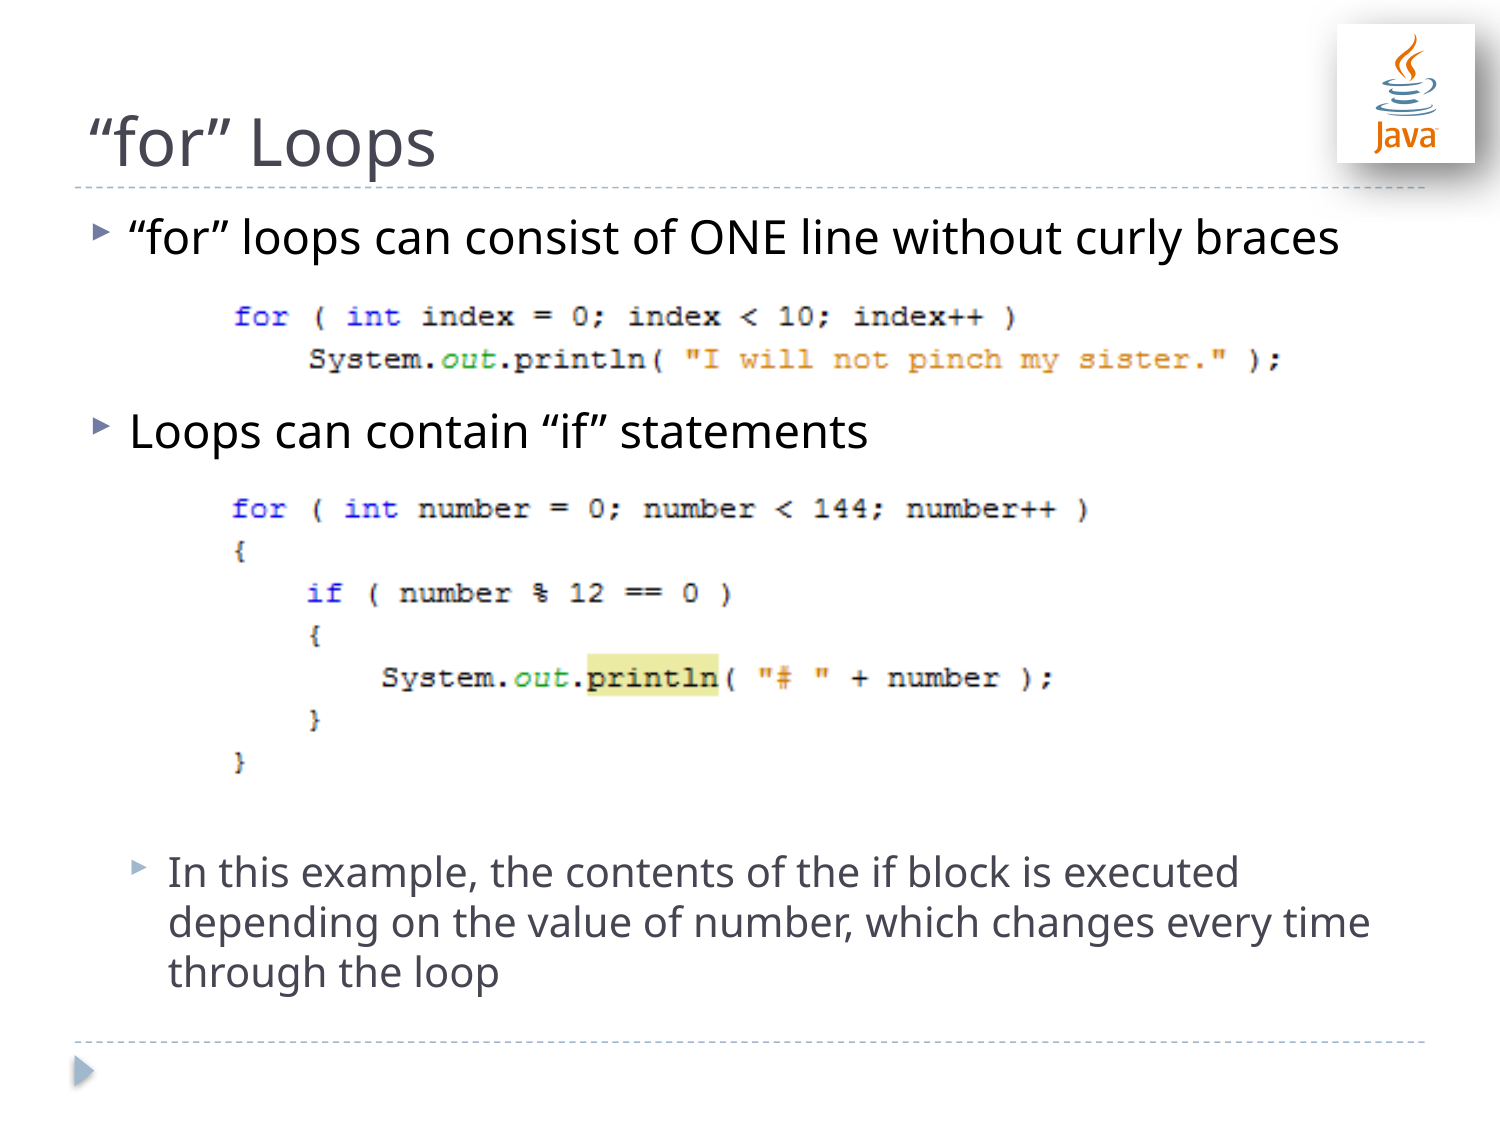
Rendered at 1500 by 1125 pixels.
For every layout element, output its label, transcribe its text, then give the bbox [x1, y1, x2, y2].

title “for” Loops [75, 24, 1313, 188]
picture [1337, 24, 1475, 163]
list “for” loops can consist of ONE line without curly braces Loops can contain “if” statements In this example, the contents of the if block is executed depending on the value of number, which changes every time through the loop [75, 200, 1425, 1010]
picture [196, 274, 1304, 402]
picture [196, 476, 1116, 801]
